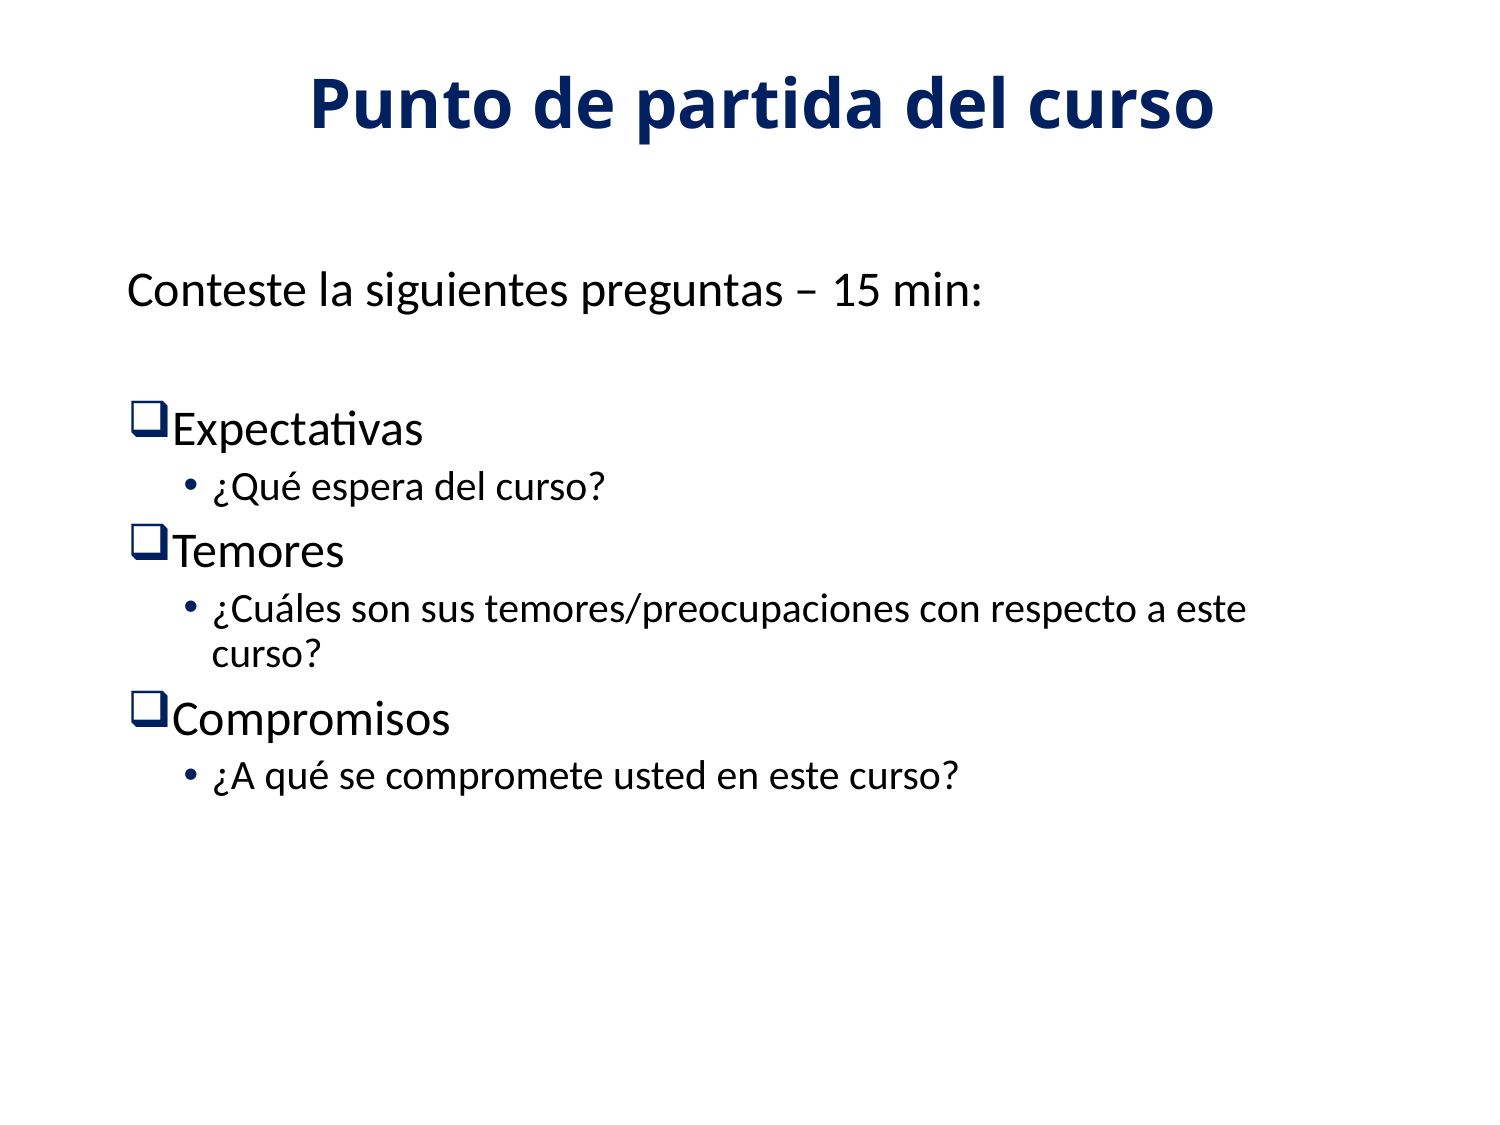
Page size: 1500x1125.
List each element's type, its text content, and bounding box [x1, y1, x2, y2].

title Punto de partida del curso [125, 50, 1400, 163]
list Conteste la siguientes preguntas – 15 min: Expectativas ¿Qué espera del curso? Temores ¿Cuáles son sus temores/preocupaciones con respecto a este curso? Compromisos ¿A qué se compromete usted en este curso? [112, 255, 1353, 1012]
